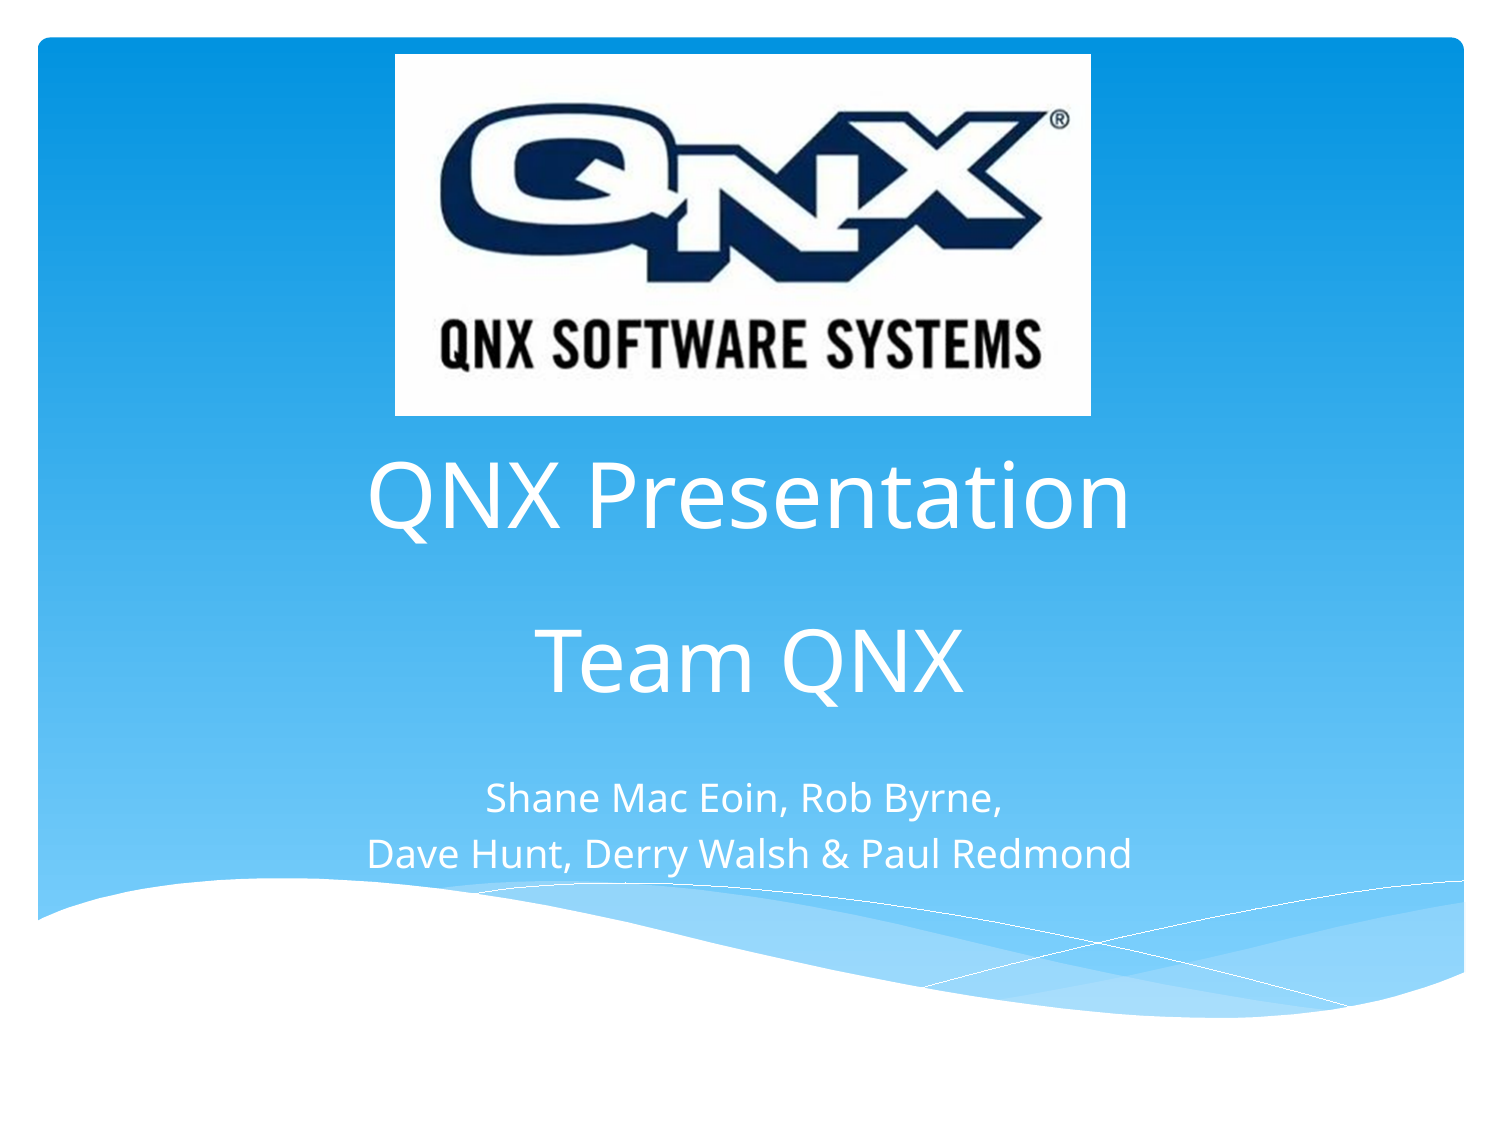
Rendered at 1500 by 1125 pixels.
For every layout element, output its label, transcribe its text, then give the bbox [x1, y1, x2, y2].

subtitle Team QNX Shane Mac Eoin, Rob Byrne, Dave Hunt, Derry Walsh & Paul Redmond [100, 597, 1400, 886]
picture [395, 55, 1091, 416]
title QNX Presentation [112, 262, 1388, 555]
